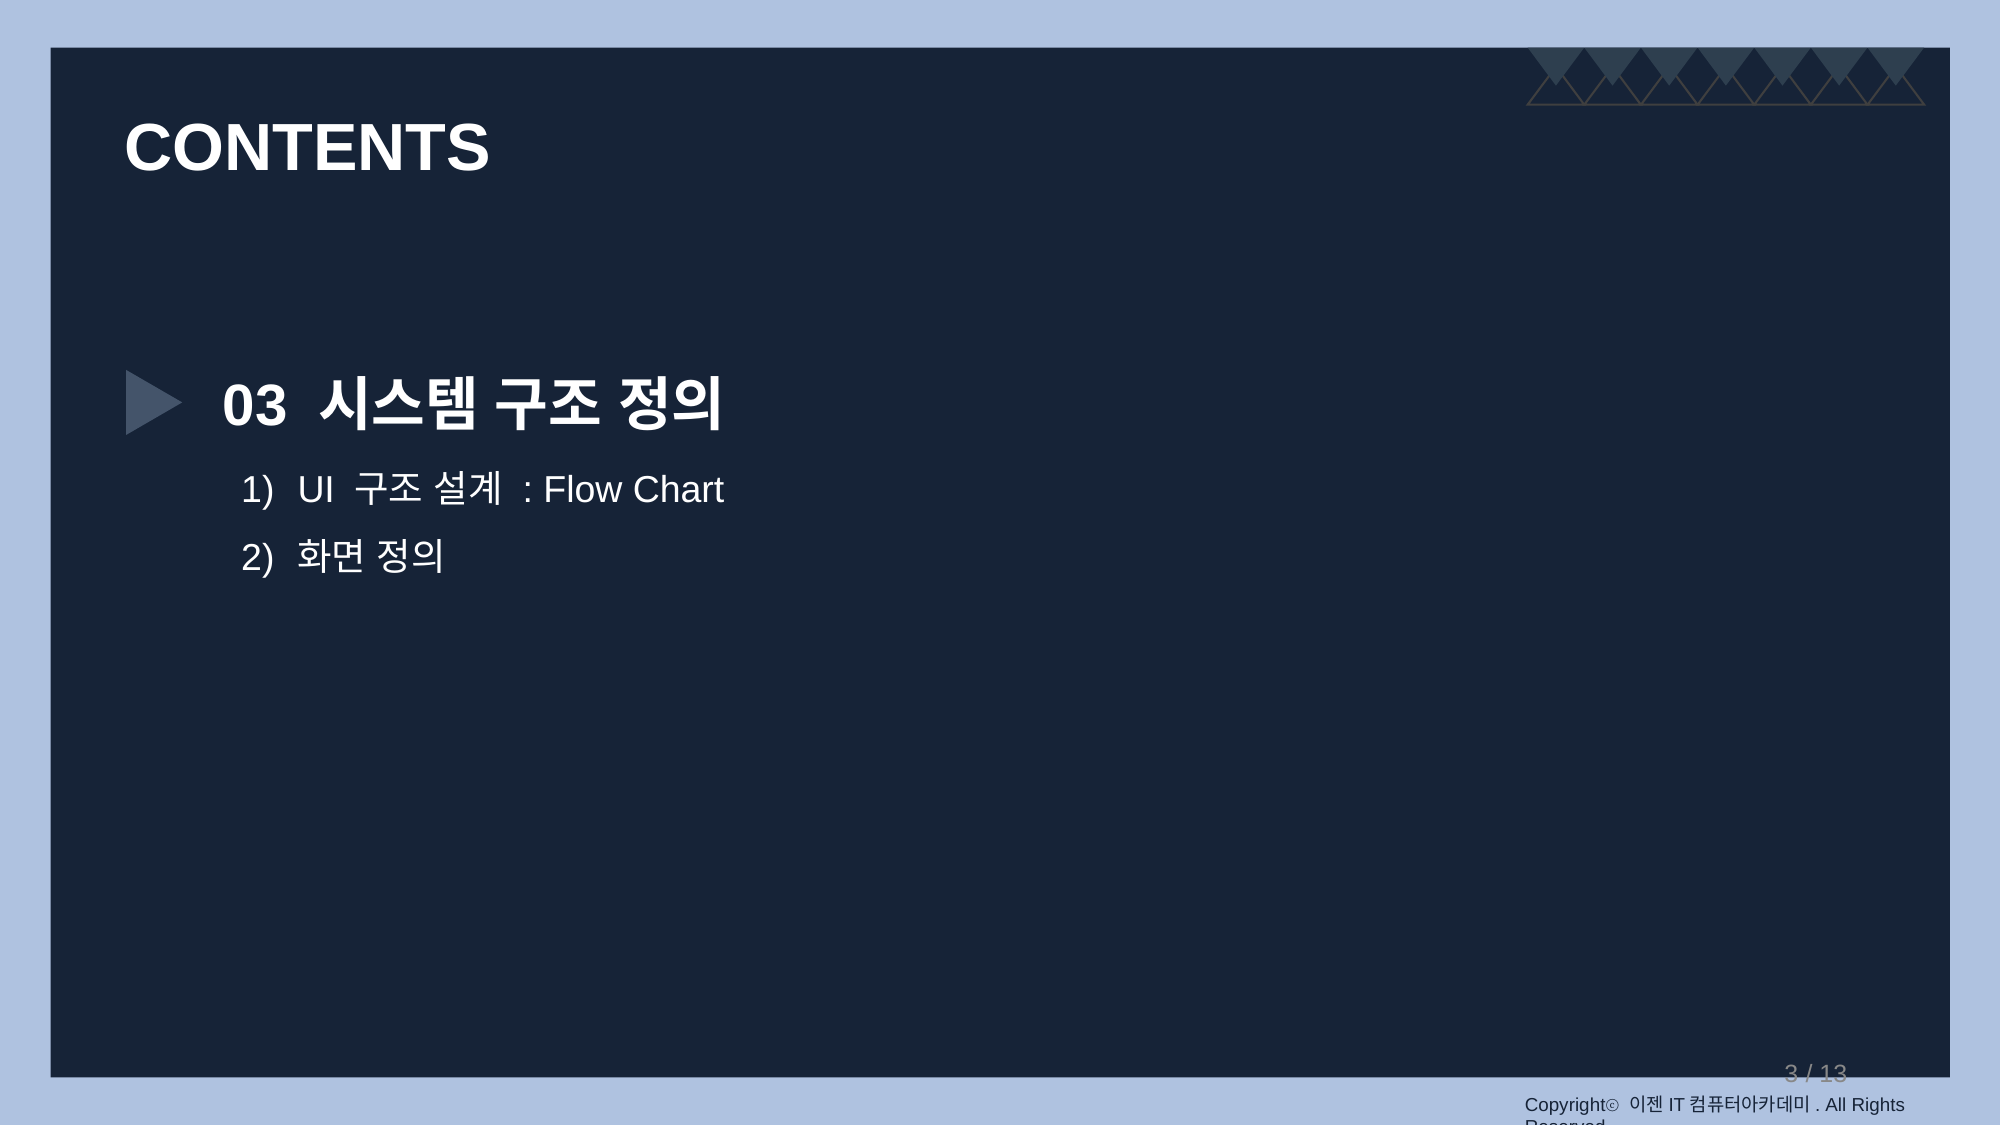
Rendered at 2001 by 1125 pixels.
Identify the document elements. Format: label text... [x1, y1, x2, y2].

slide_number ‹#› / 13 [1412, 1042, 1863, 1103]
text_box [125, 359, 863, 446]
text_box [1527, 47, 1925, 105]
text_box UI 구조 설계 : Flow Chart 화면 정의 [207, 434, 1057, 585]
text_box [50, 47, 1950, 1078]
text_box CONTENTS [109, 96, 510, 192]
